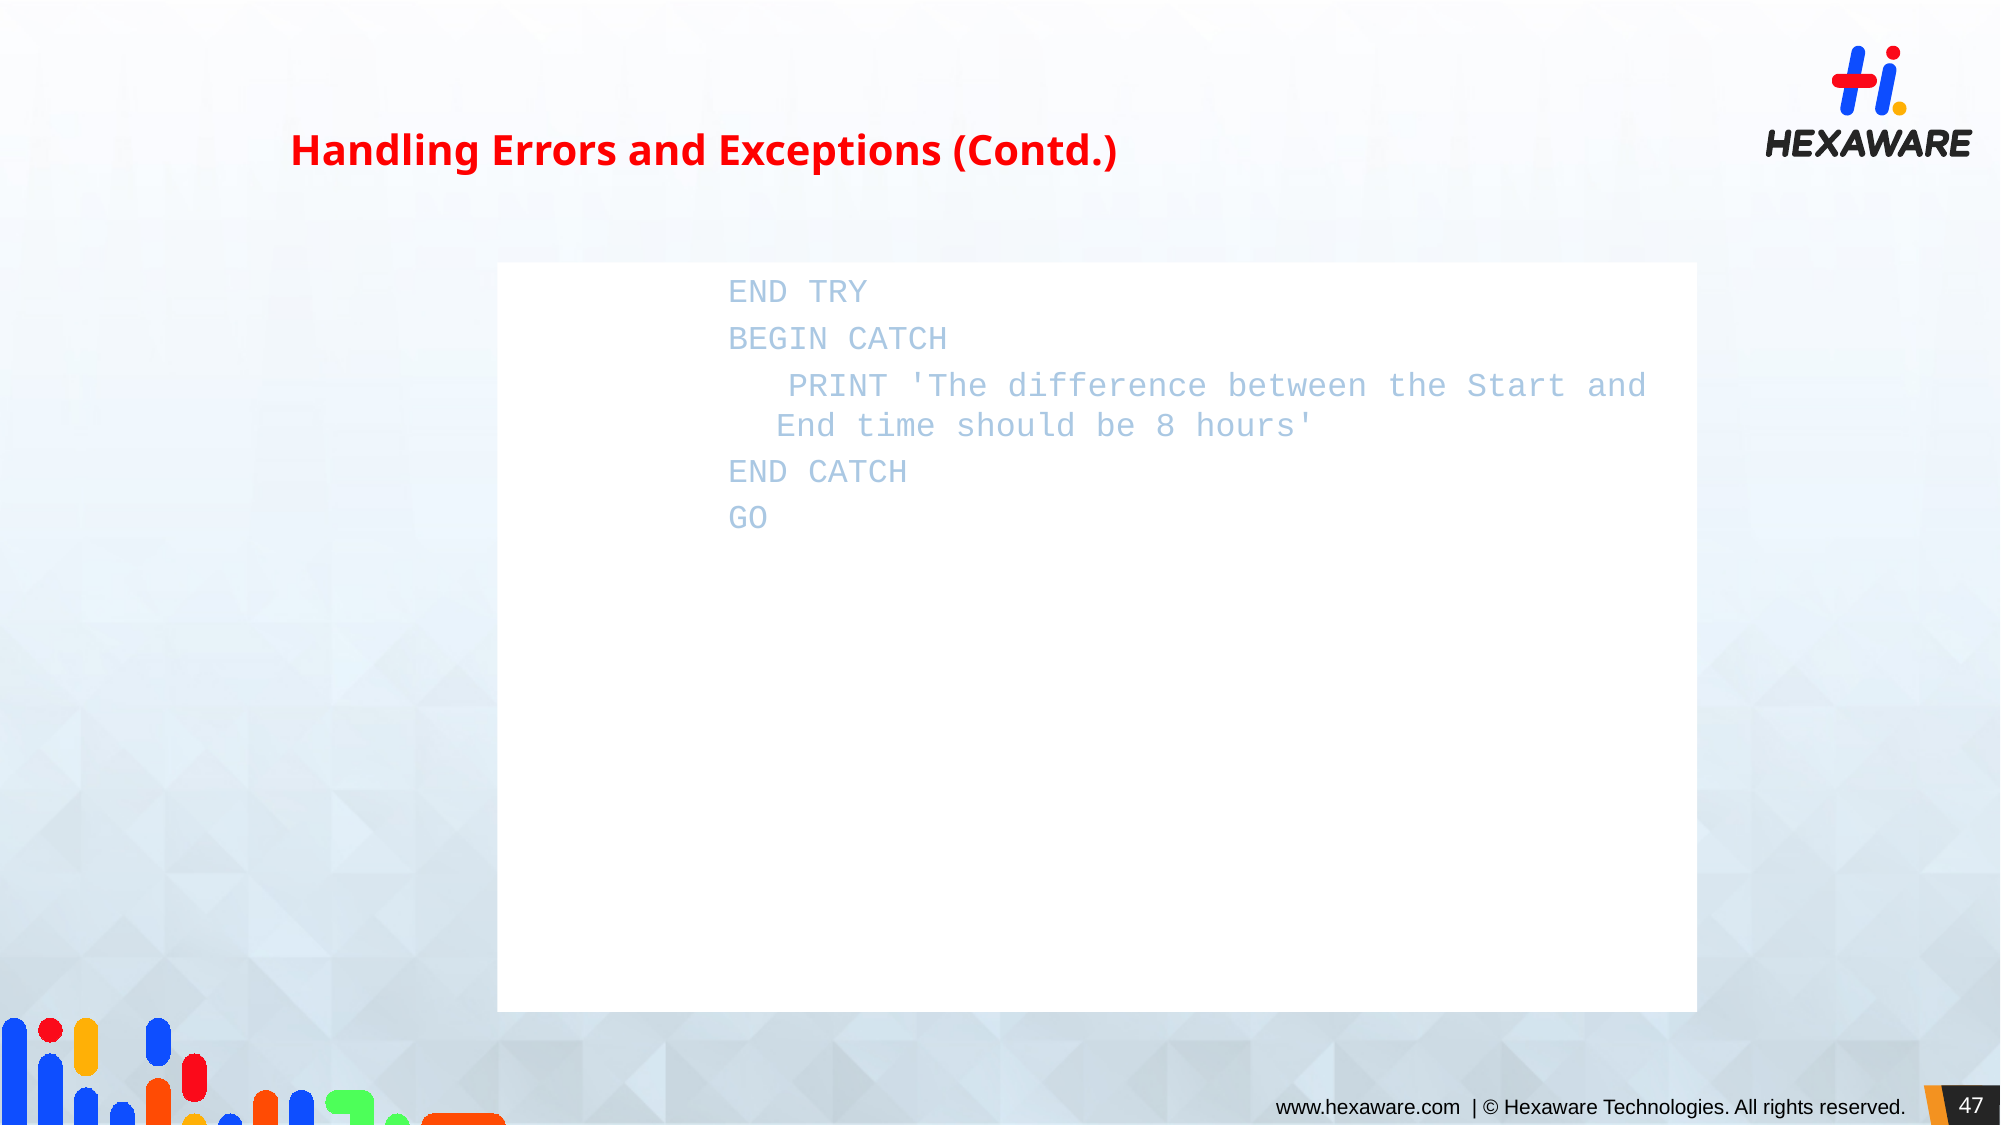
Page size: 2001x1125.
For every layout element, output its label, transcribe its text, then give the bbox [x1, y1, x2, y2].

picture [0, 0, 2001, 1125]
text_box Handling Errors and Exceptions (Contd.) [274, 116, 1713, 182]
list END TRY BEGIN CATCH PRINT 'The difference between the Start and End time should be 8 hours' END CATCH GO [497, 262, 1698, 1012]
